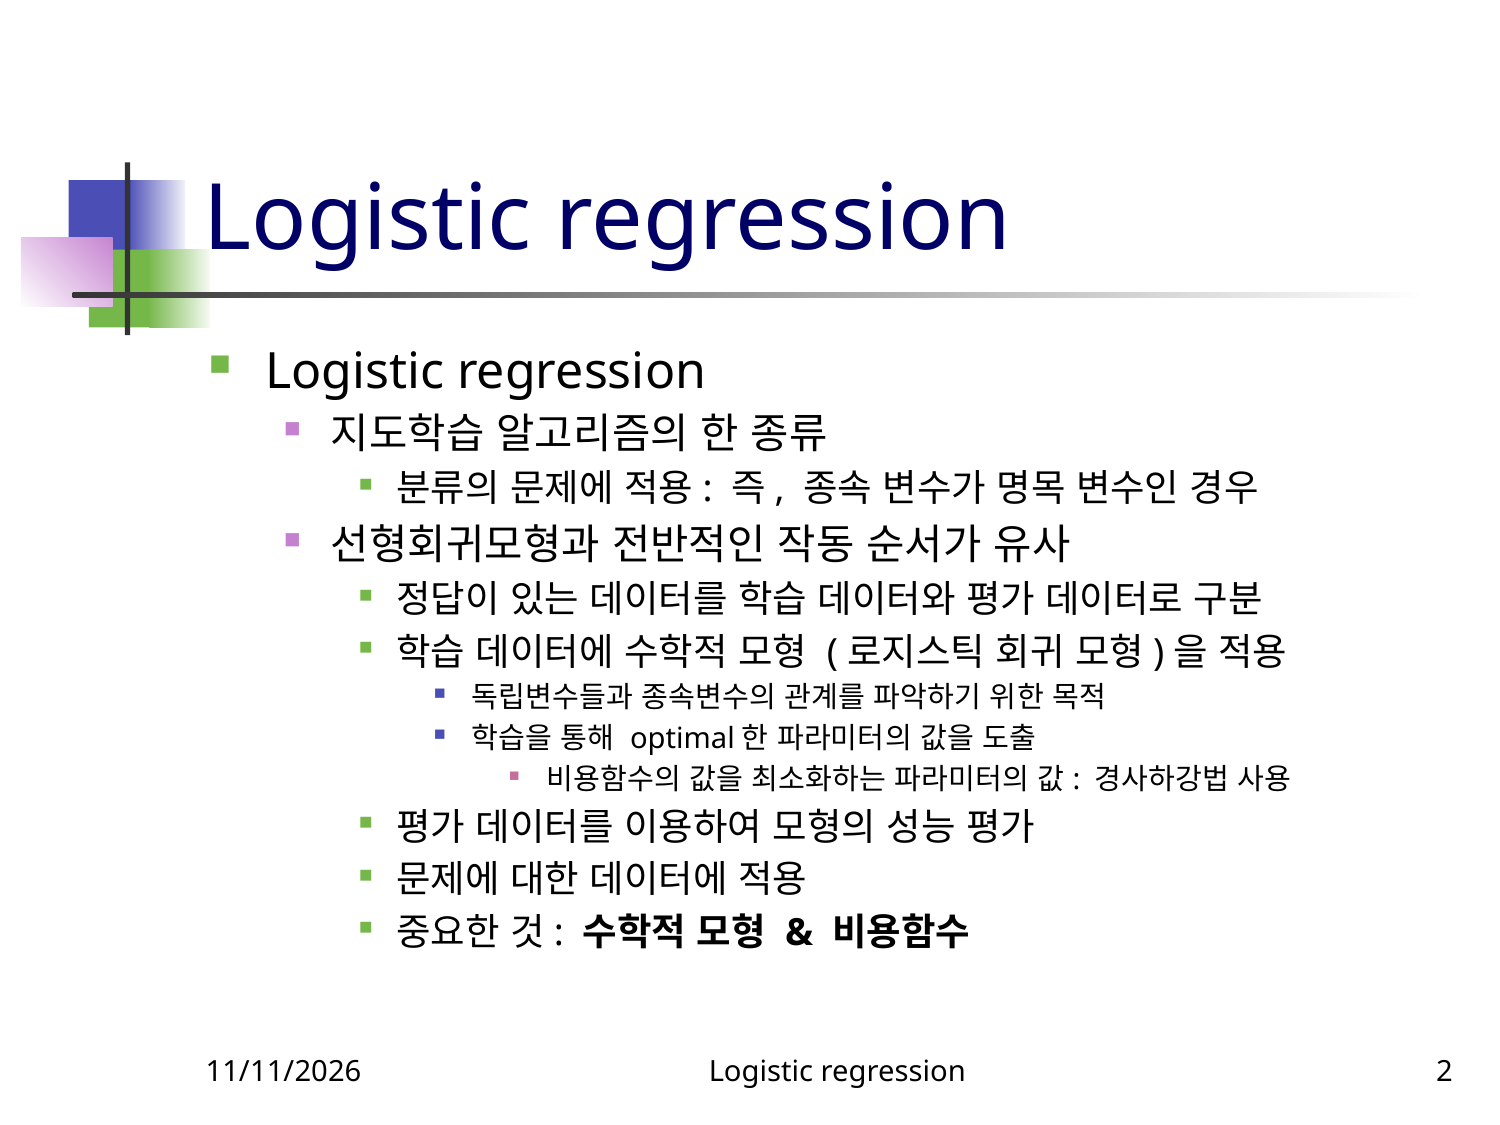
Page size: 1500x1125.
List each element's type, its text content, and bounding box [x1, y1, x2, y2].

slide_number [190, 1024, 504, 1100]
footer Logistic regression [600, 1024, 1075, 1100]
slide_number 2 [1155, 1024, 1468, 1100]
list Logistic regression 지도학습 알고리즘의 한 종류 분류의 문제에 적용: 즉, 종속 변수가 명목 변수인 경우 선형회귀모형과 전반적인 작동 순서가 유사 정답이 있는 데이터를 학습 데이터와 평가 데이터로 구분 학습 데이터에 수학적 모형 (로지스틱 회귀 모형)을 적용 독립변수들과 종속변수의 관계를 파악하기 위한 목적 학습을 통해 optimal한 파라미터의 값을 도출 비용함수의 값을 최소화하는 파라미터의 값: 경사하강법 사용 평가 데이터를 이용하여 모형의 성능 평가 문제에 대한 데이터에 적용 중요한 것: 수학적 모형 & 비용함수 [193, 331, 1469, 1006]
title Logistic regression [188, 35, 1468, 275]
